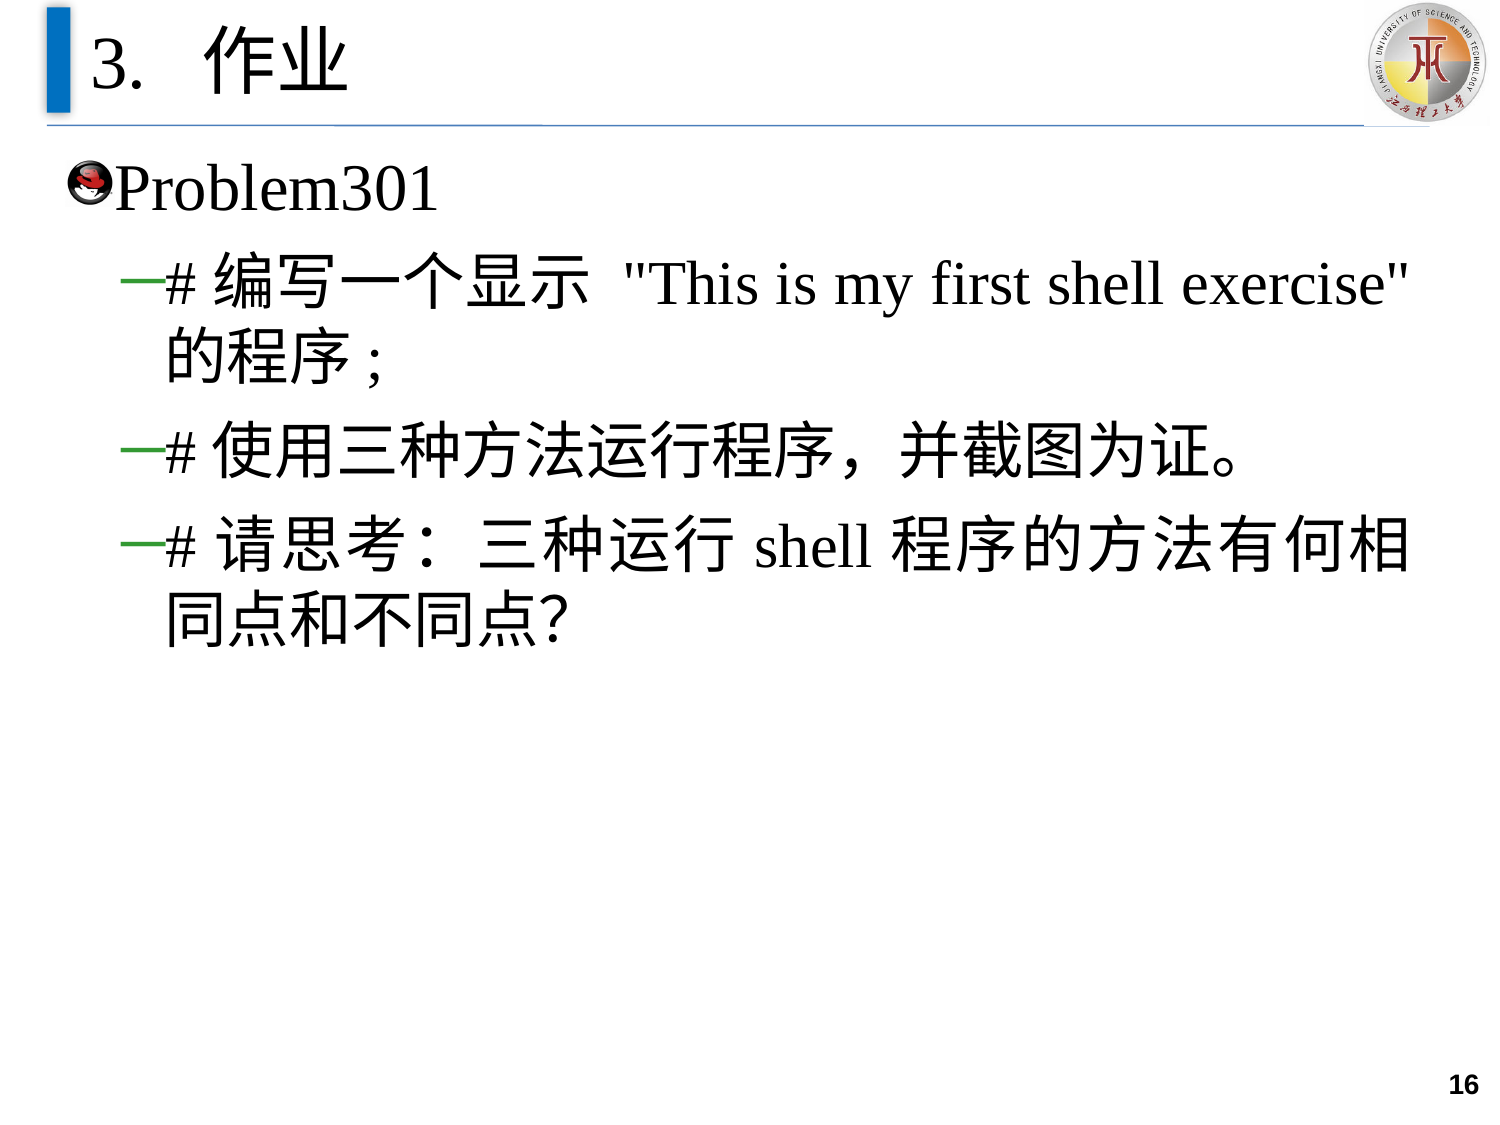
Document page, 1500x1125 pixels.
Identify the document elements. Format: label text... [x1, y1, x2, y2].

list Problem301 #编写一个显示 "This is my first shell exercise" 的程序; #使用三种方法运行程序，并截图为证。 #请思考：三种运行shell程序的方法有何相同点和不同点？ [50, 135, 1427, 1088]
slide_number 16 [1355, 1042, 1495, 1125]
picture [1364, 0, 1490, 126]
picture [65, 160, 115, 207]
title 3. 作业 [75, 0, 1425, 122]
